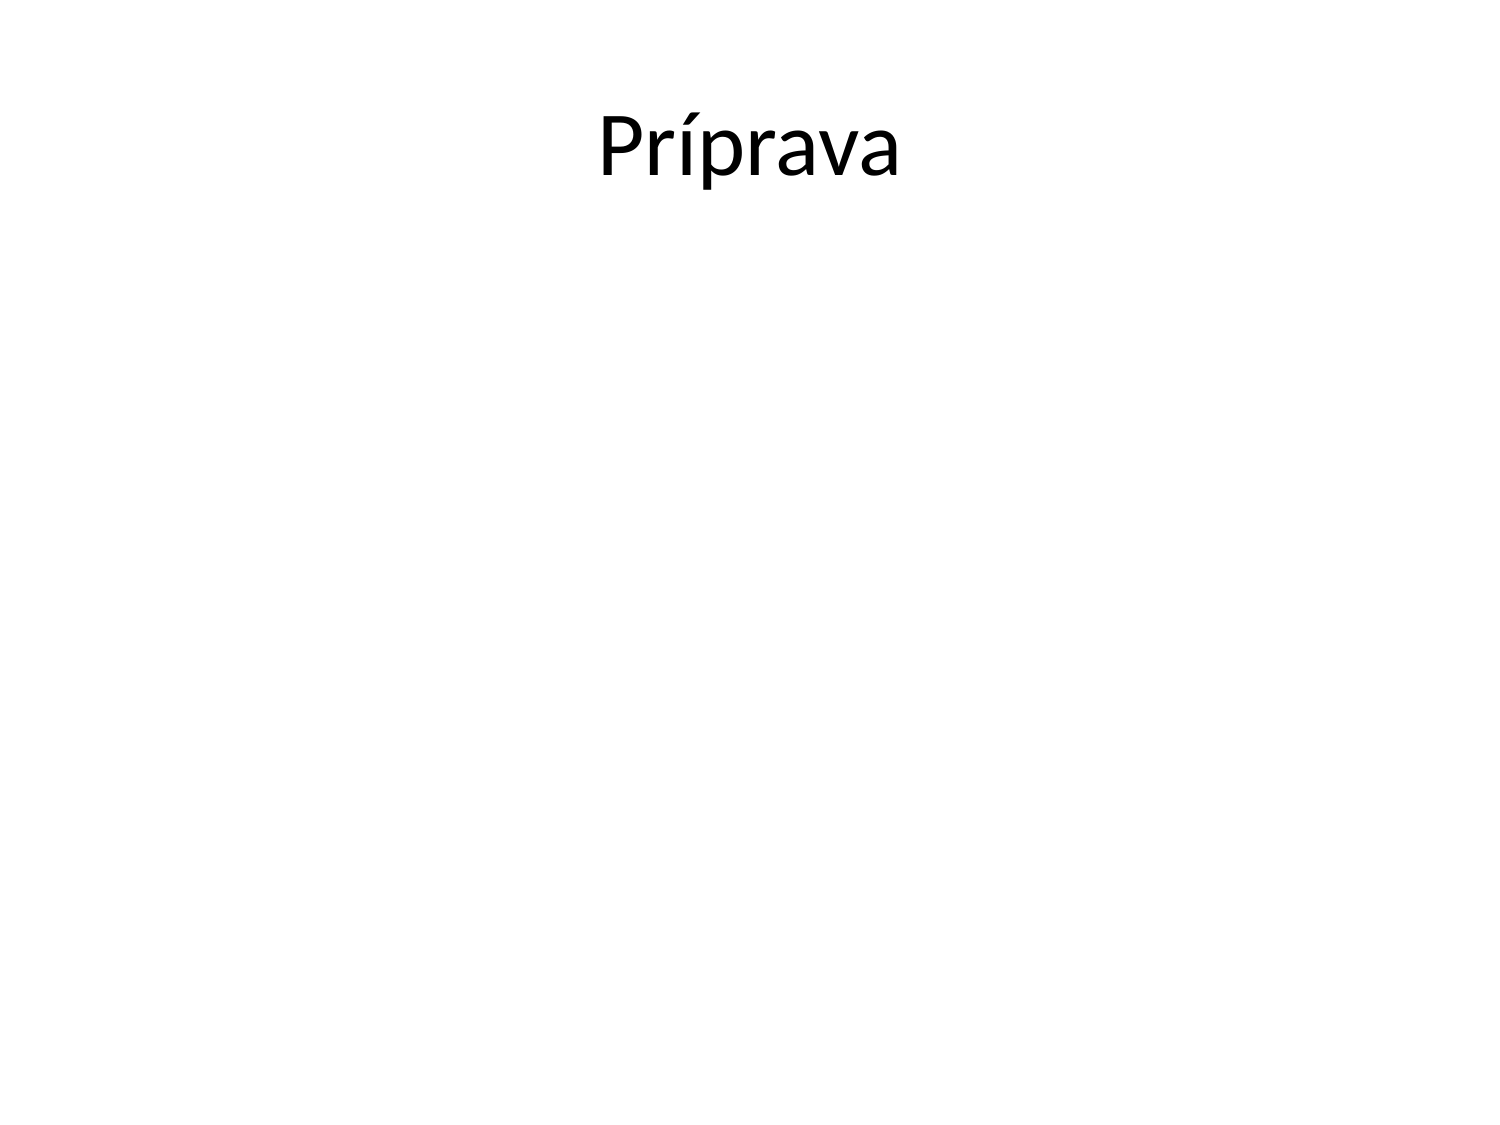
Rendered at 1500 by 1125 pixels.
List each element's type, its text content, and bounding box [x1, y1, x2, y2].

title Príprava [75, 45, 1425, 233]
